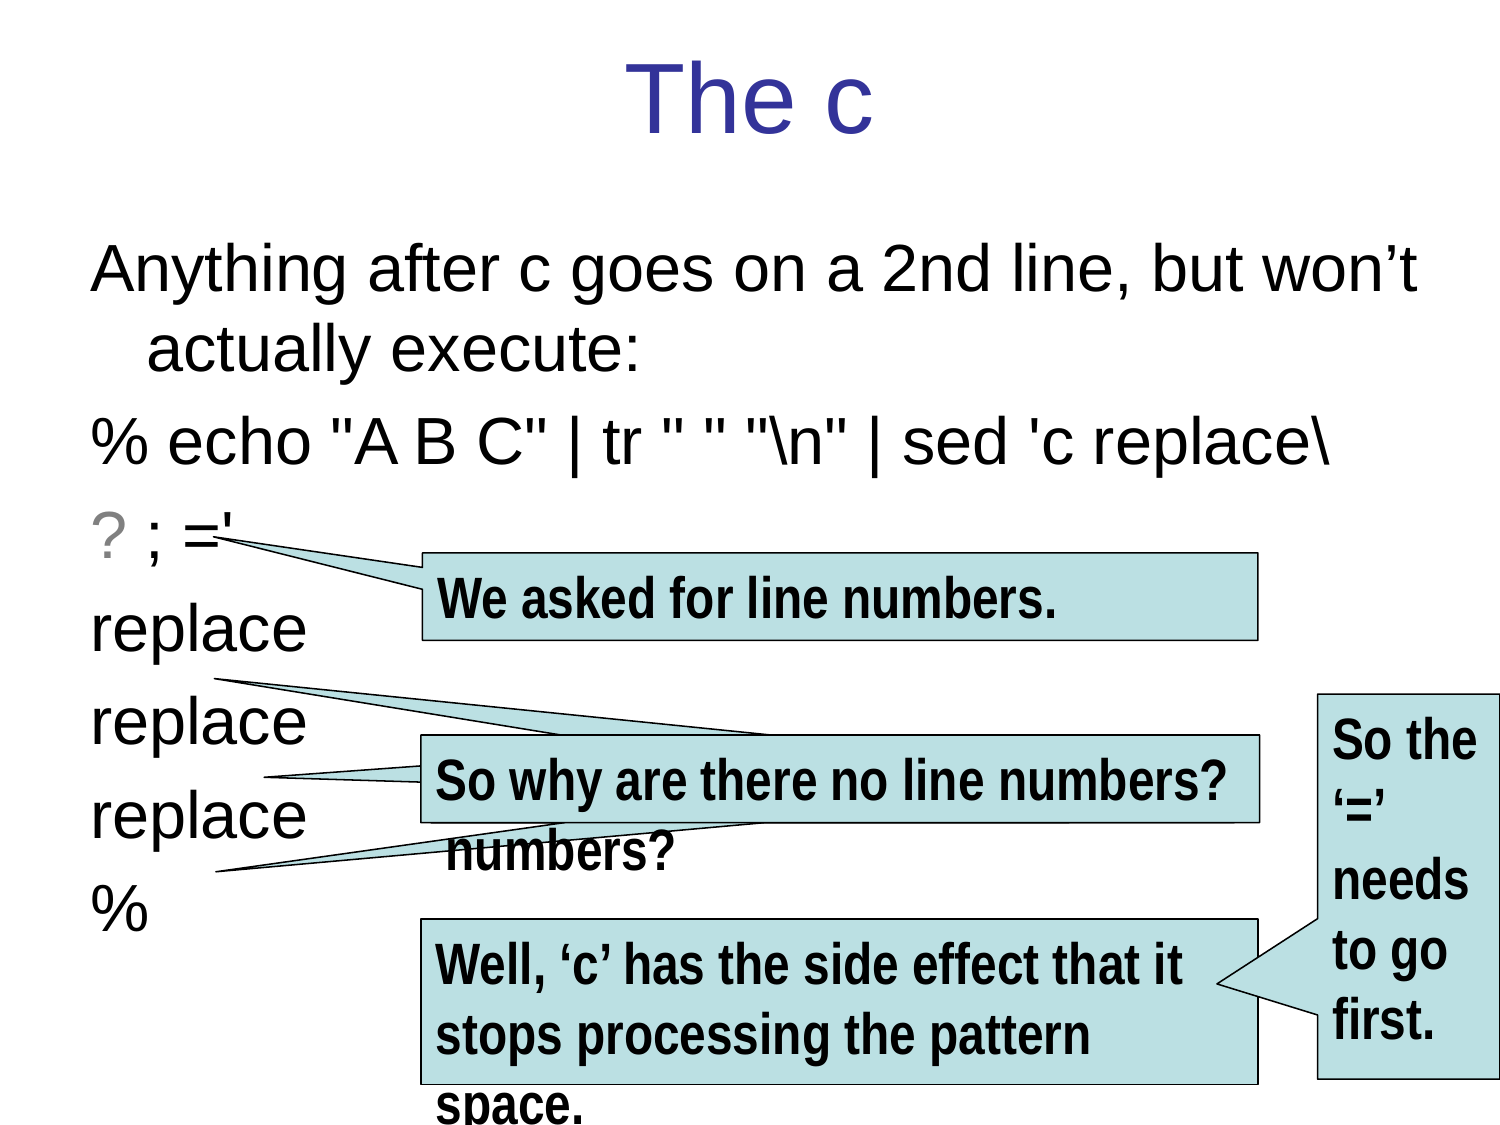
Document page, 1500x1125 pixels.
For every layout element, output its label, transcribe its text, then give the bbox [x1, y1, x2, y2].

title The c [74, 0, 1426, 188]
text_box Well, ‘c’ has the side effect that it stops processing the pattern space. [420, 919, 1258, 1085]
text_box So the ‘=’ needs to go first. [1216, 694, 1500, 1080]
list Anything after c goes on a 2nd line, but won’t actually execute: % echo "A B C" | tr " " "\n" | sed 'c replace\ ? ; =' replace replace replace % [74, 217, 1500, 961]
text_box We asked for line numbers. [213, 536, 1258, 641]
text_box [420, 734, 1260, 823]
